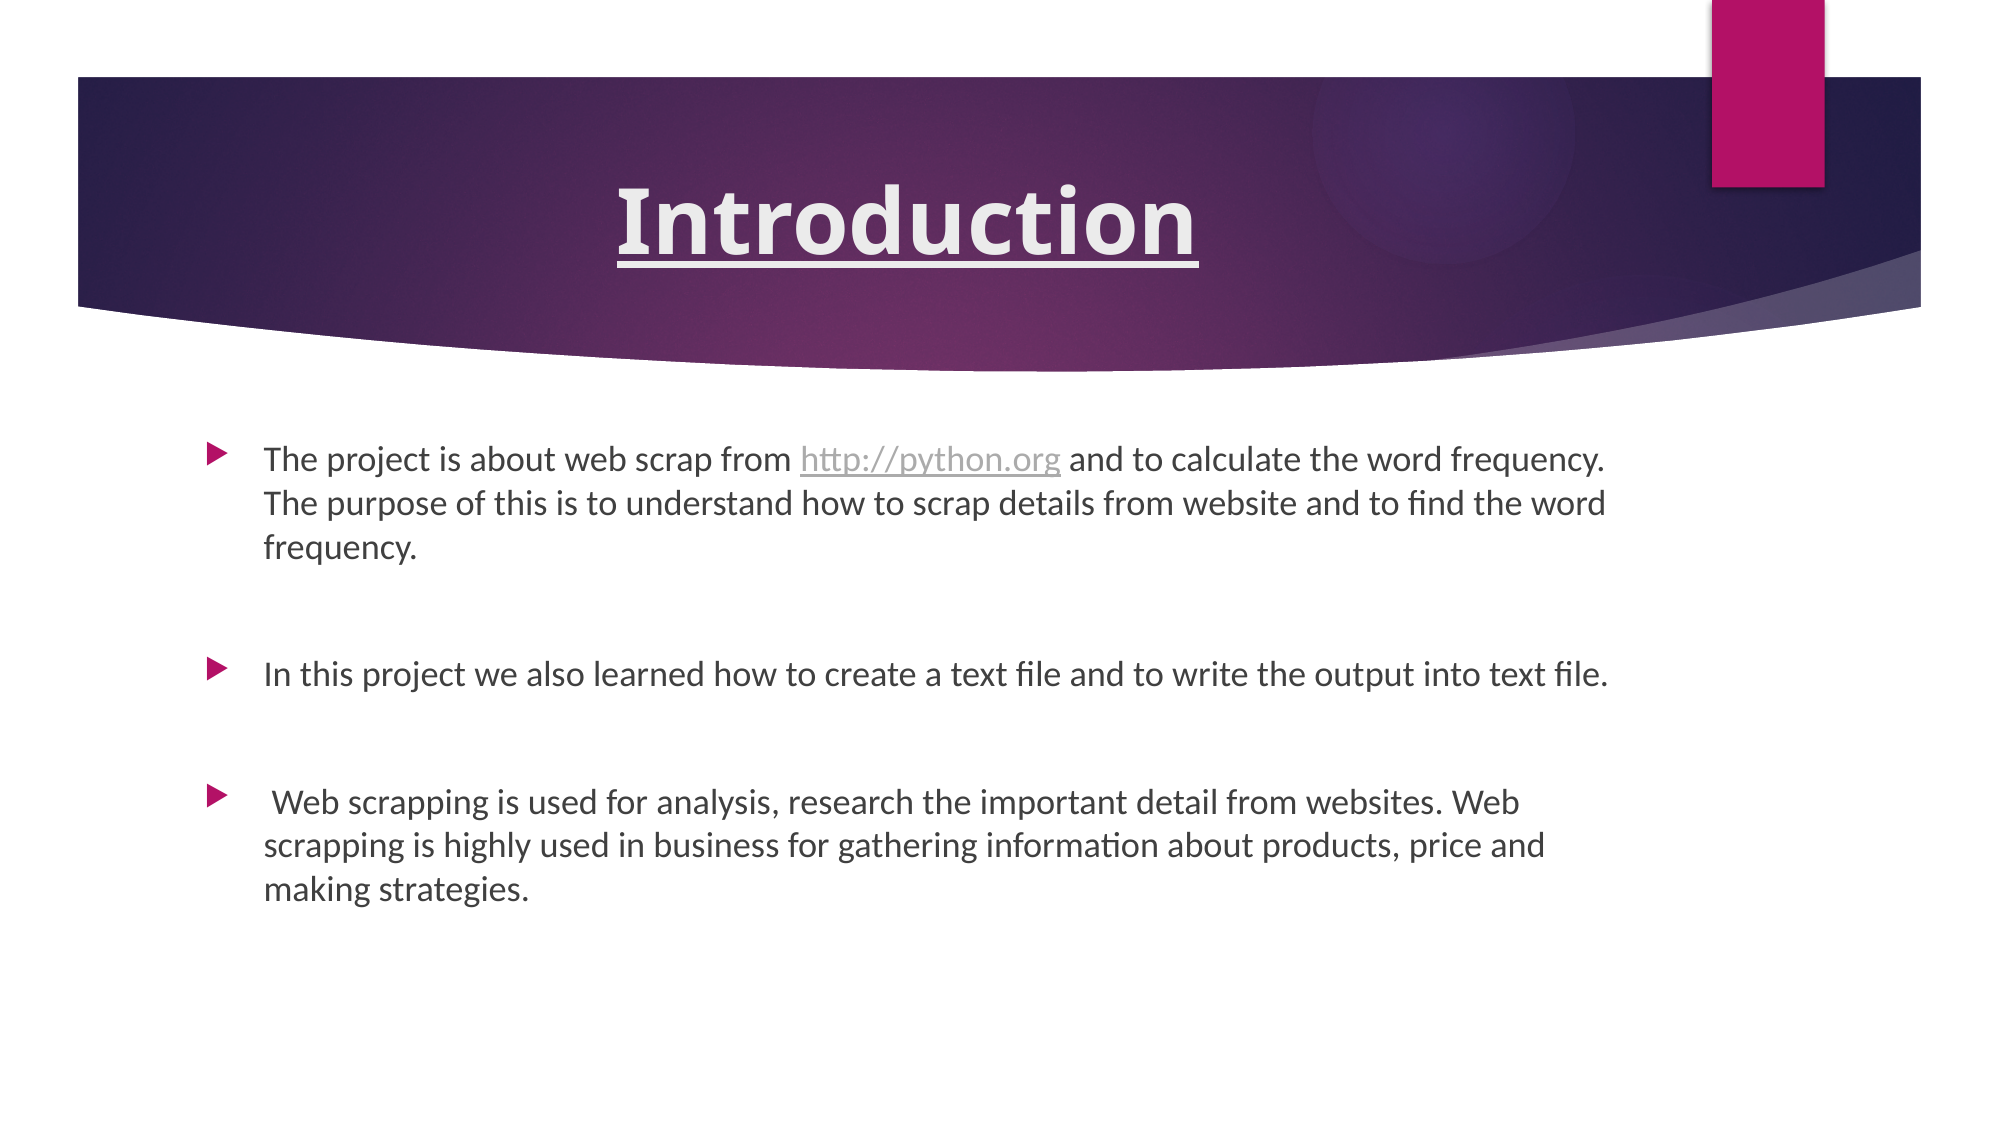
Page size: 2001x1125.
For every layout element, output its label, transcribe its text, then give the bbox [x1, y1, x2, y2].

list The project is about web scrap from http://python.org and to calculate the word frequency. The purpose of this is to understand how to scrap details from website and to find the word frequency. In this project we also learned how to create a text file and to write the output into text file. Web scrapping is used for analysis, research the important detail from websites. Web scrapping is highly used in business for gathering information about products, price and making strategies. [189, 423, 1638, 985]
title Introduction [189, 159, 1627, 276]
